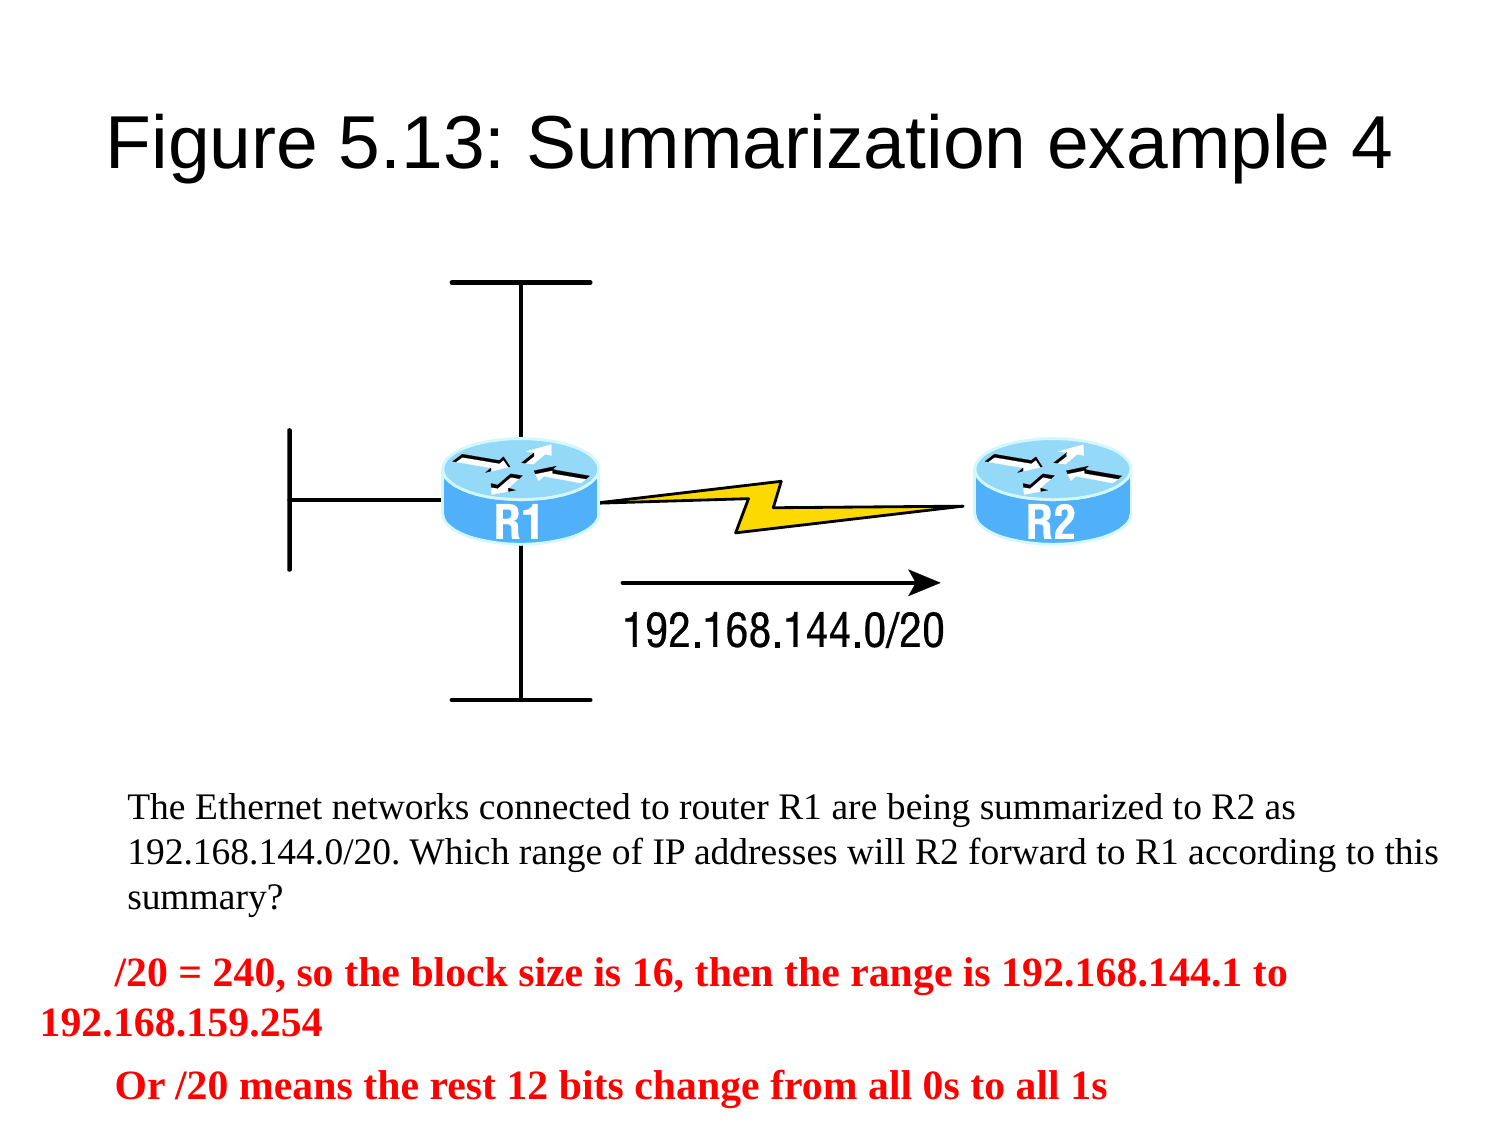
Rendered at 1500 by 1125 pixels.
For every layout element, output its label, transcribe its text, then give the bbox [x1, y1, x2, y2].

title Figure 5.13: Summarization example 4 [75, 45, 1425, 233]
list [287, 274, 1138, 703]
text_box /20 = 240, so the block size is 16, then the range is 192.168.144.1 to 192.168.159.254 Or /20 means the rest 12 bits change from all 0s to all 1s [0, 937, 1450, 1115]
text_box The Ethernet networks connected to router R1 are being summarized to R2 as 192.168.144.0/20. Which range of IP addresses will R2 forward to R1 according to this summary? [112, 774, 1463, 925]
